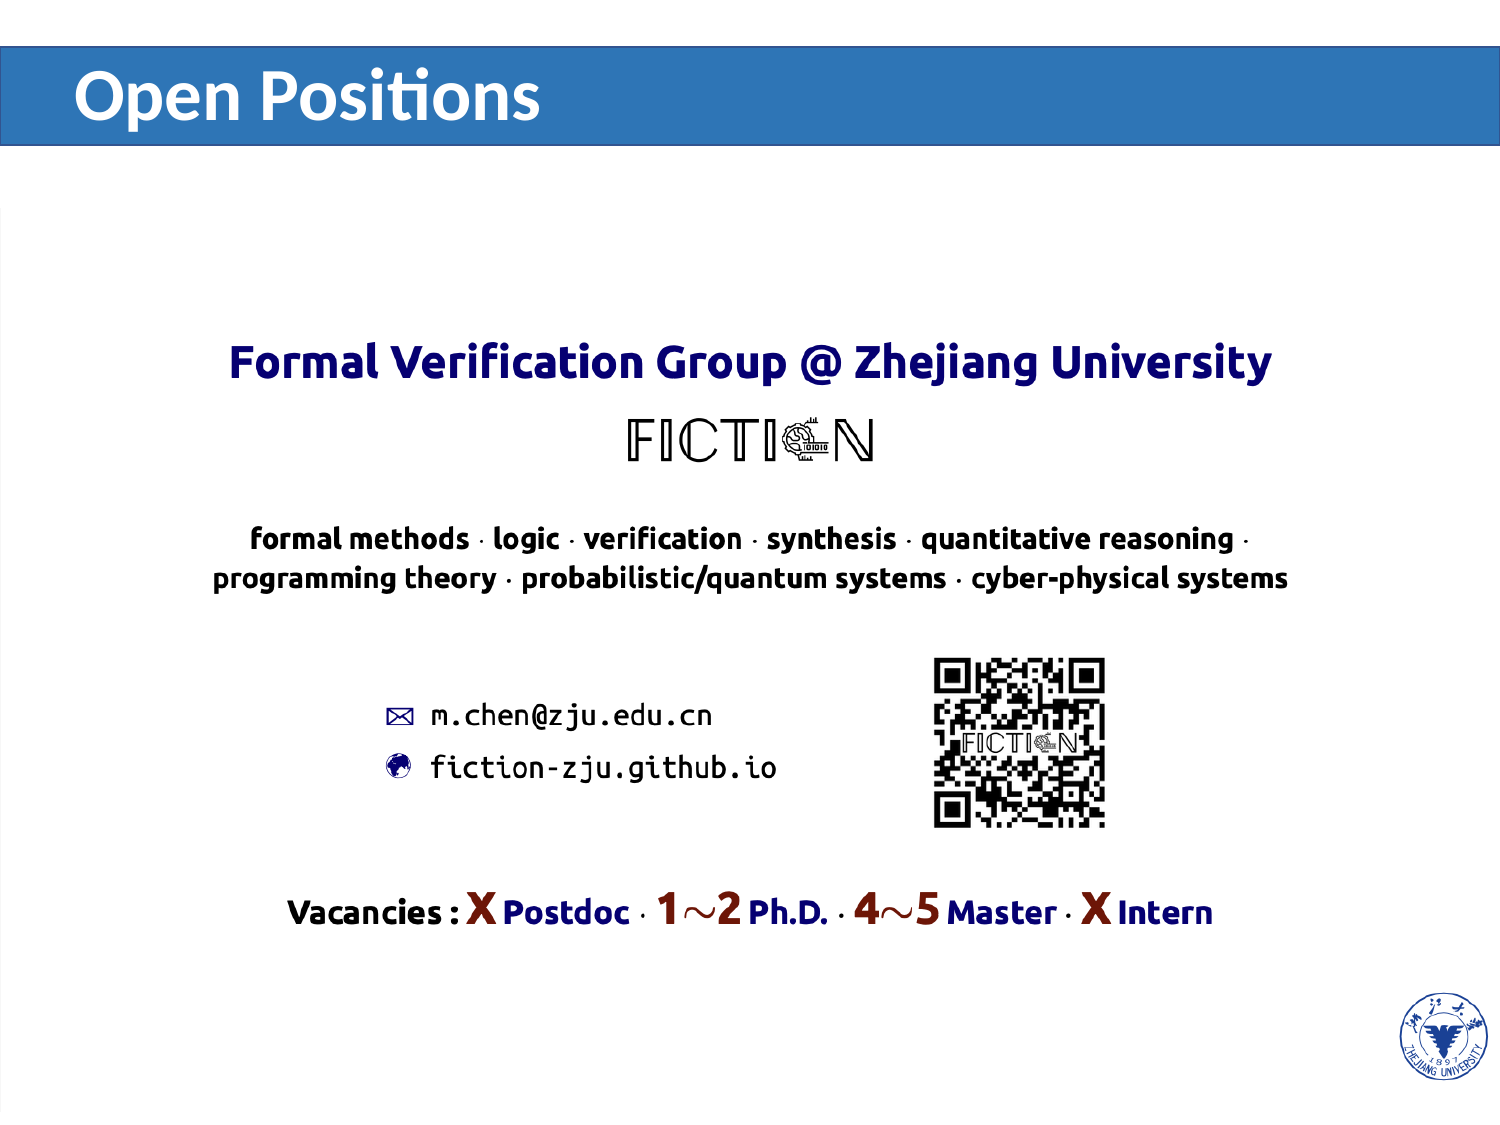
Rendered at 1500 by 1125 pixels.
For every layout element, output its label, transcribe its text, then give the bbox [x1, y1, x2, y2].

title Open Positions [59, 47, 1446, 146]
picture [0, 208, 1500, 1112]
